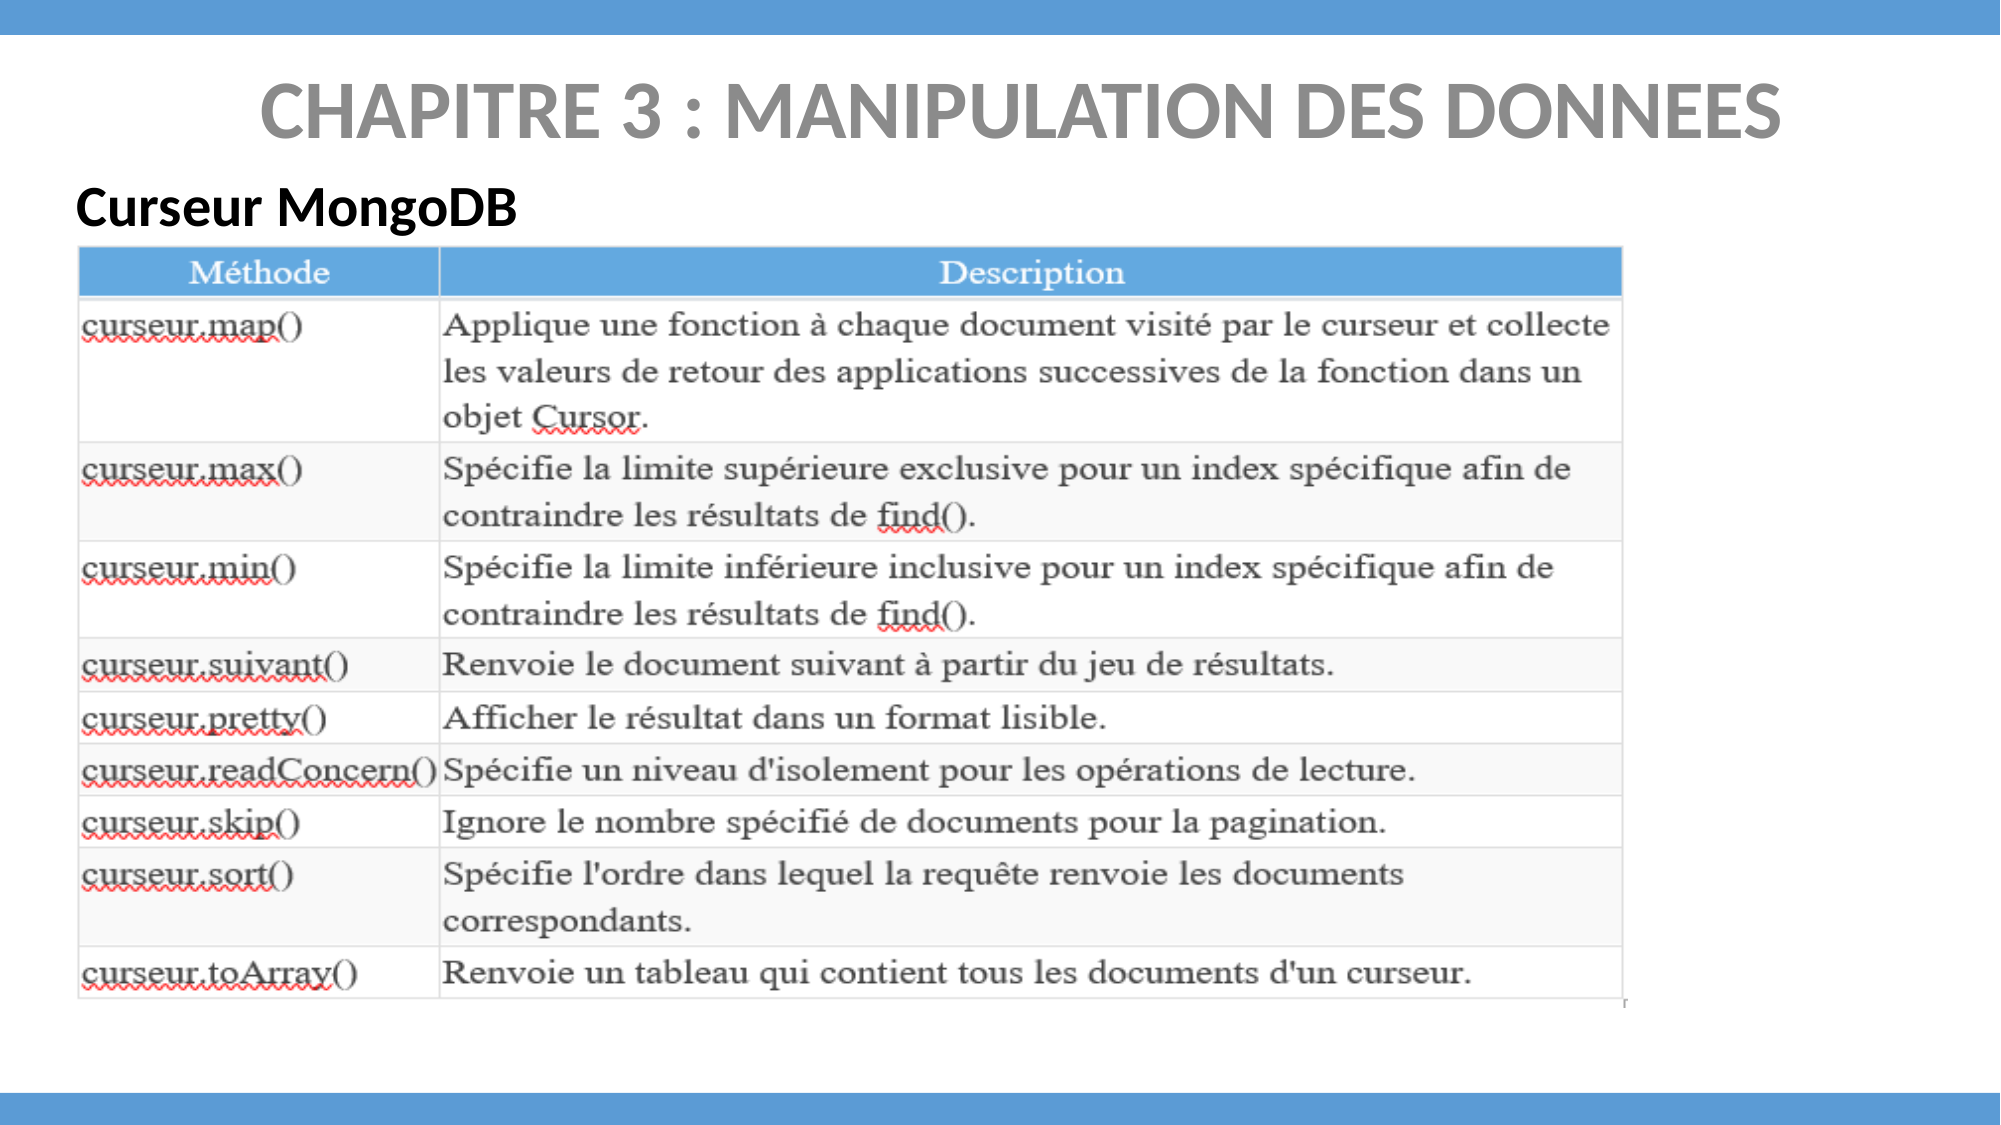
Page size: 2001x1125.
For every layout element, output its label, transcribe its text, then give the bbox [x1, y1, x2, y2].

text_box [0, 1092, 2000, 1125]
text_box Curseur MongoDB [62, 160, 1807, 316]
text_box CHAPITRE 3 : MANIPULATION DES DONNEES [72, 49, 1972, 161]
picture [72, 239, 1628, 1008]
text_box [0, 0, 2000, 36]
